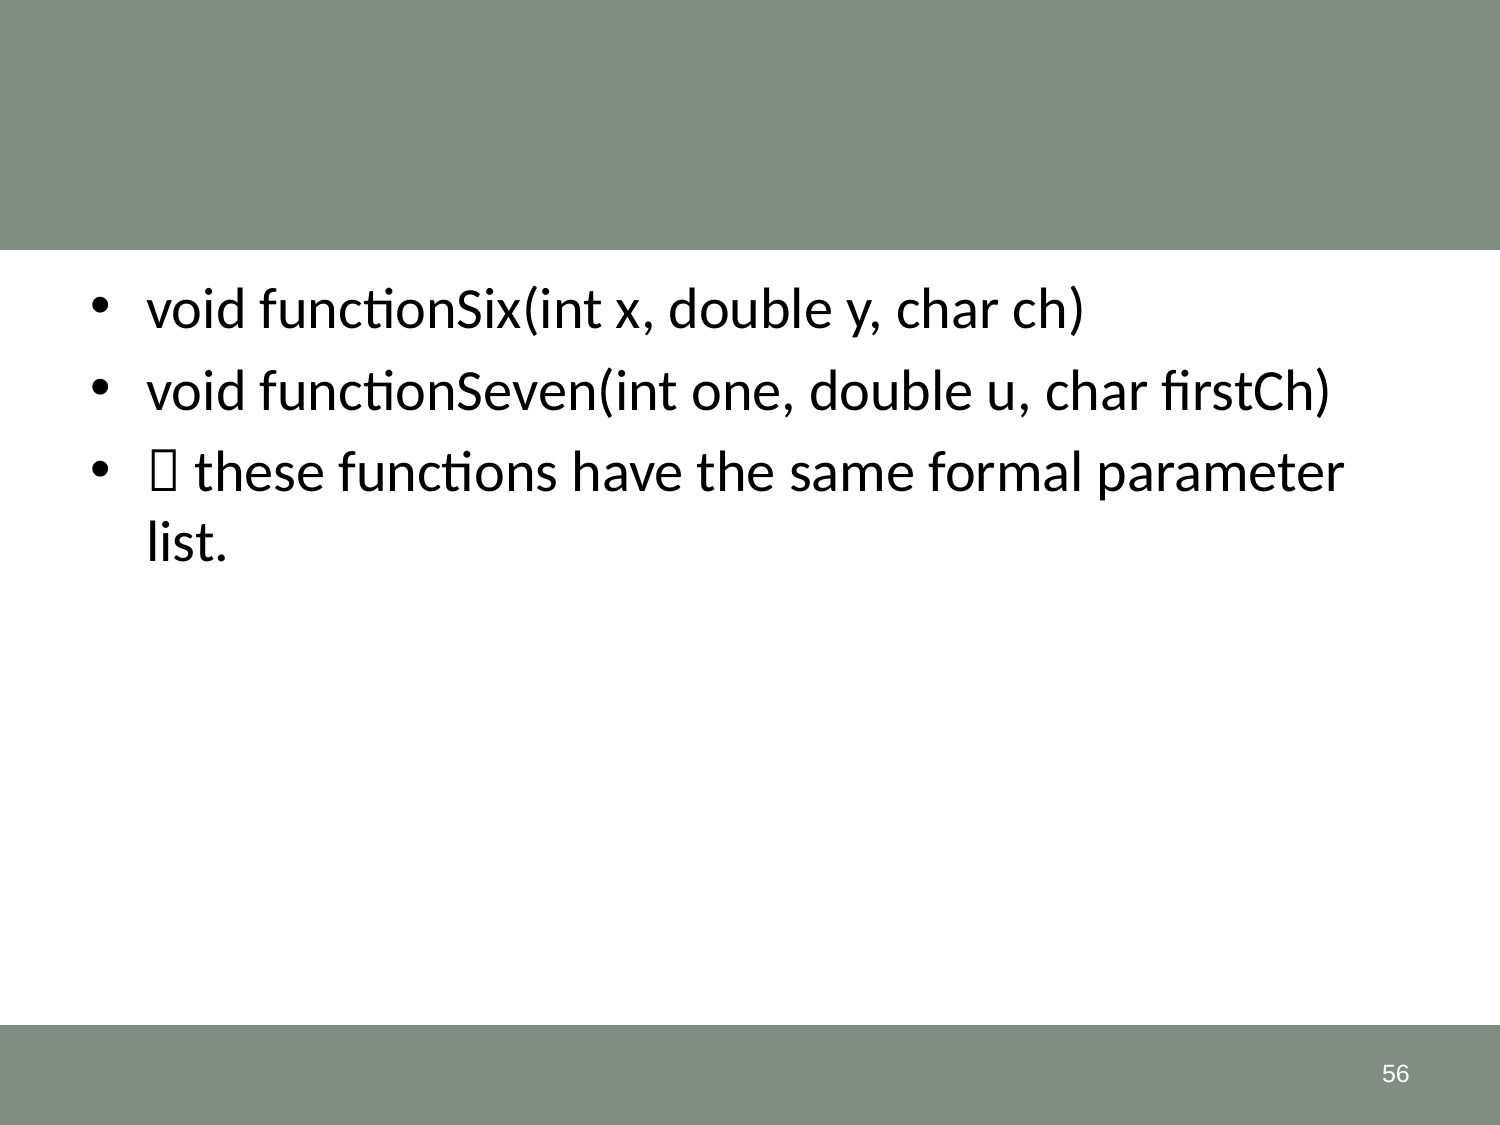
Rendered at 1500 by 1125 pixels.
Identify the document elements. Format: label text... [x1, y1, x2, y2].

list void functionSix(int x, double y, char ch) void functionSeven(int one, double u, char firstCh)  these functions have the same formal parameter list. [75, 262, 1425, 1005]
slide_number 56 [1074, 1042, 1425, 1103]
